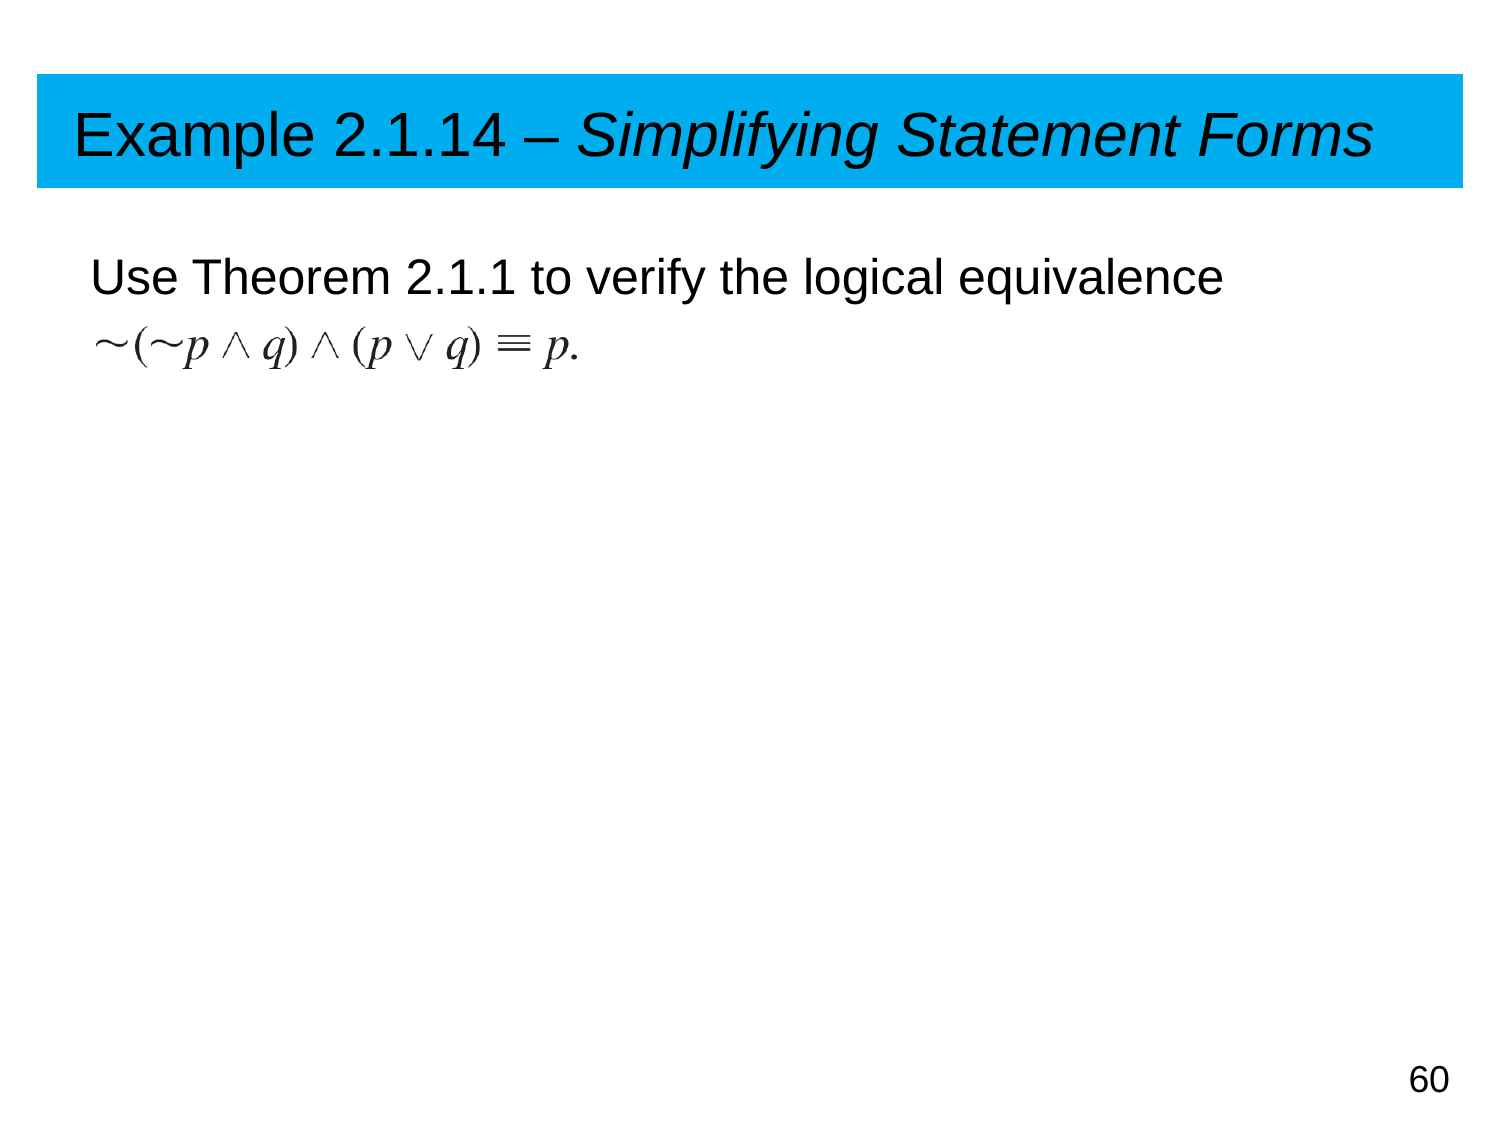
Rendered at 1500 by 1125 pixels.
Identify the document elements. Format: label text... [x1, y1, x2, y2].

list Use Theorem 2.1.1 to verify the logical equivalence [75, 237, 1425, 388]
title Example 2.1.14 – Simplifying Statement Forms [58, 37, 1408, 225]
picture [87, 312, 588, 379]
